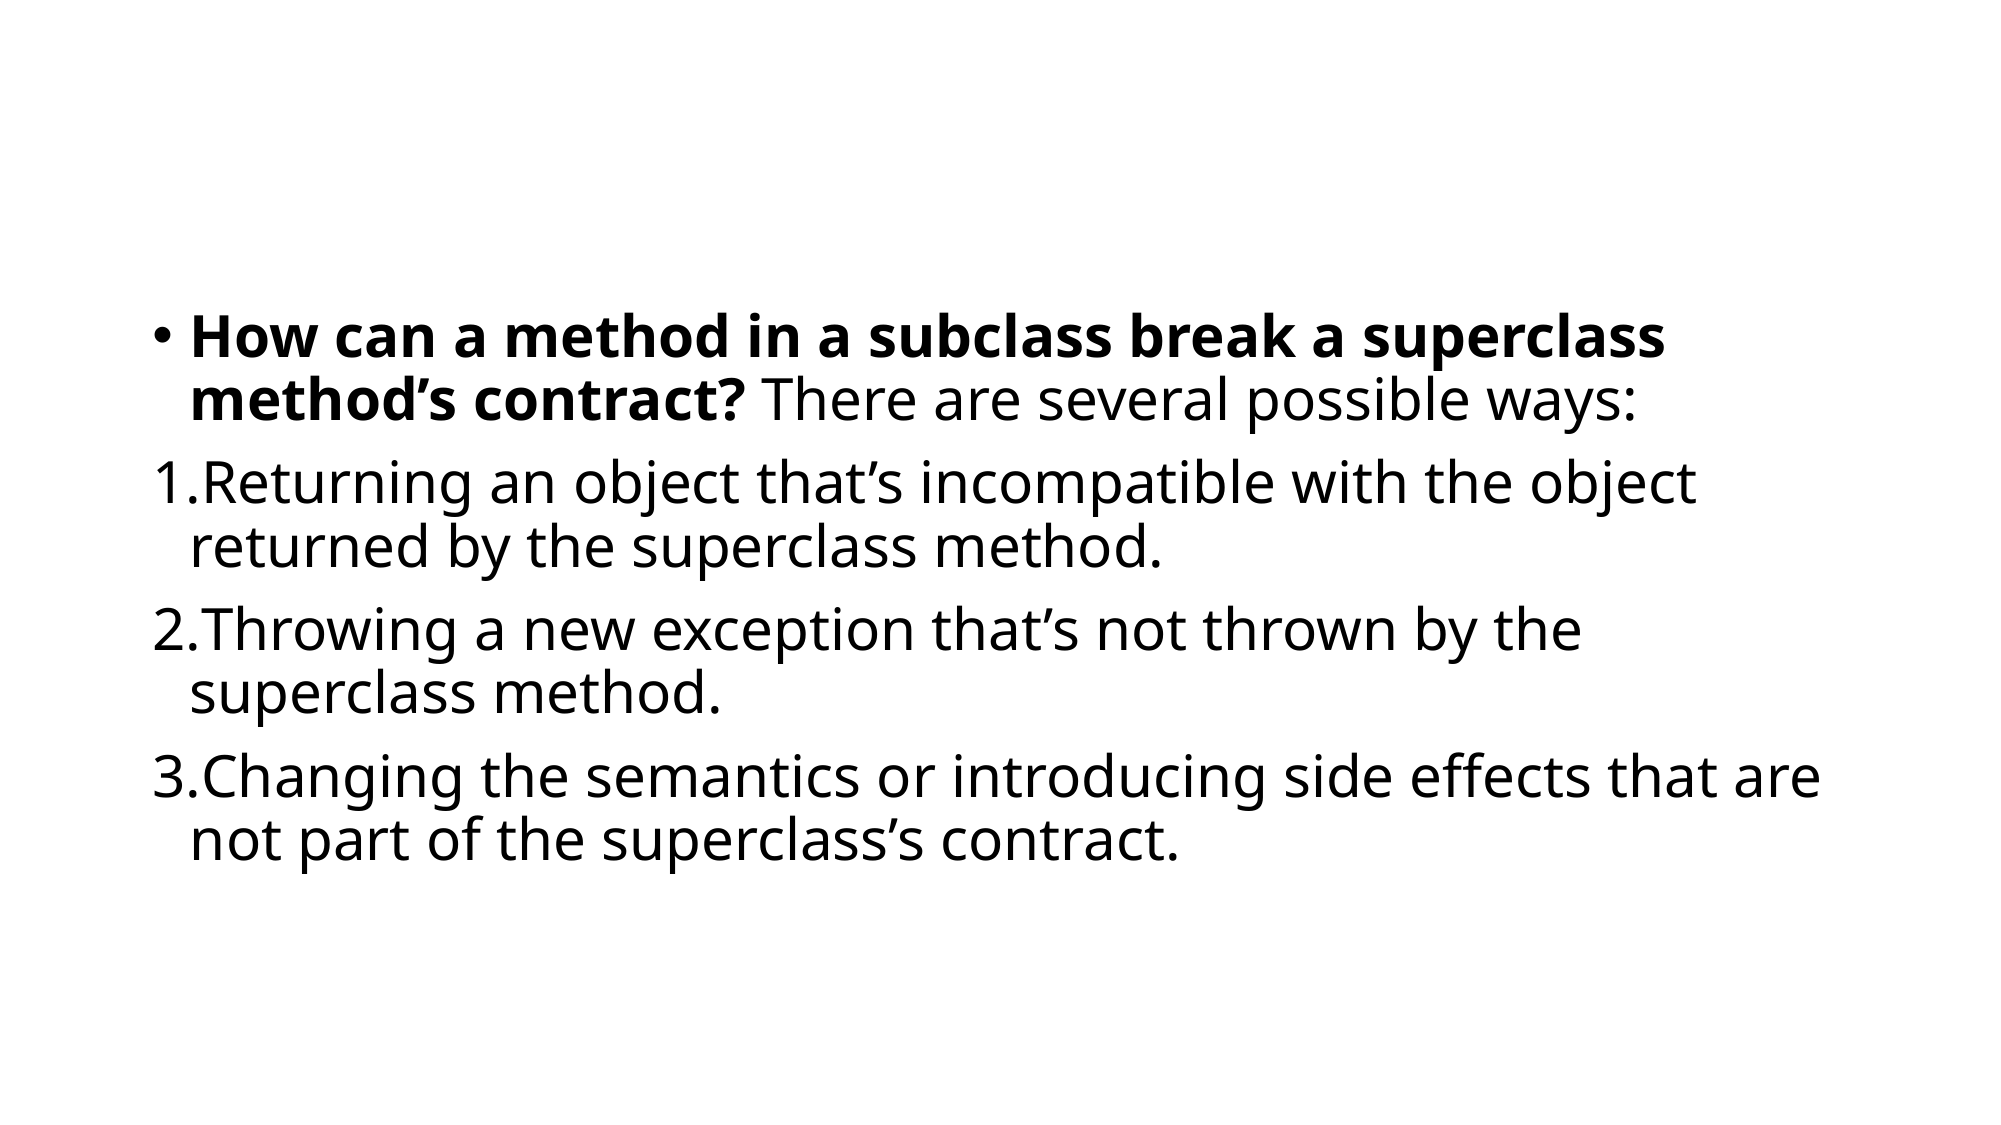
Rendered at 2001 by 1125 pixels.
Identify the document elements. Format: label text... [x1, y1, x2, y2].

list How can a method in a subclass break a superclass method’s contract? There are several possible ways: Returning an object that’s incompatible with the object returned by the superclass method. Throwing a new exception that’s not thrown by the superclass method. Changing the semantics or introducing side effects that are not part of the superclass’s contract. [137, 299, 1863, 1014]
